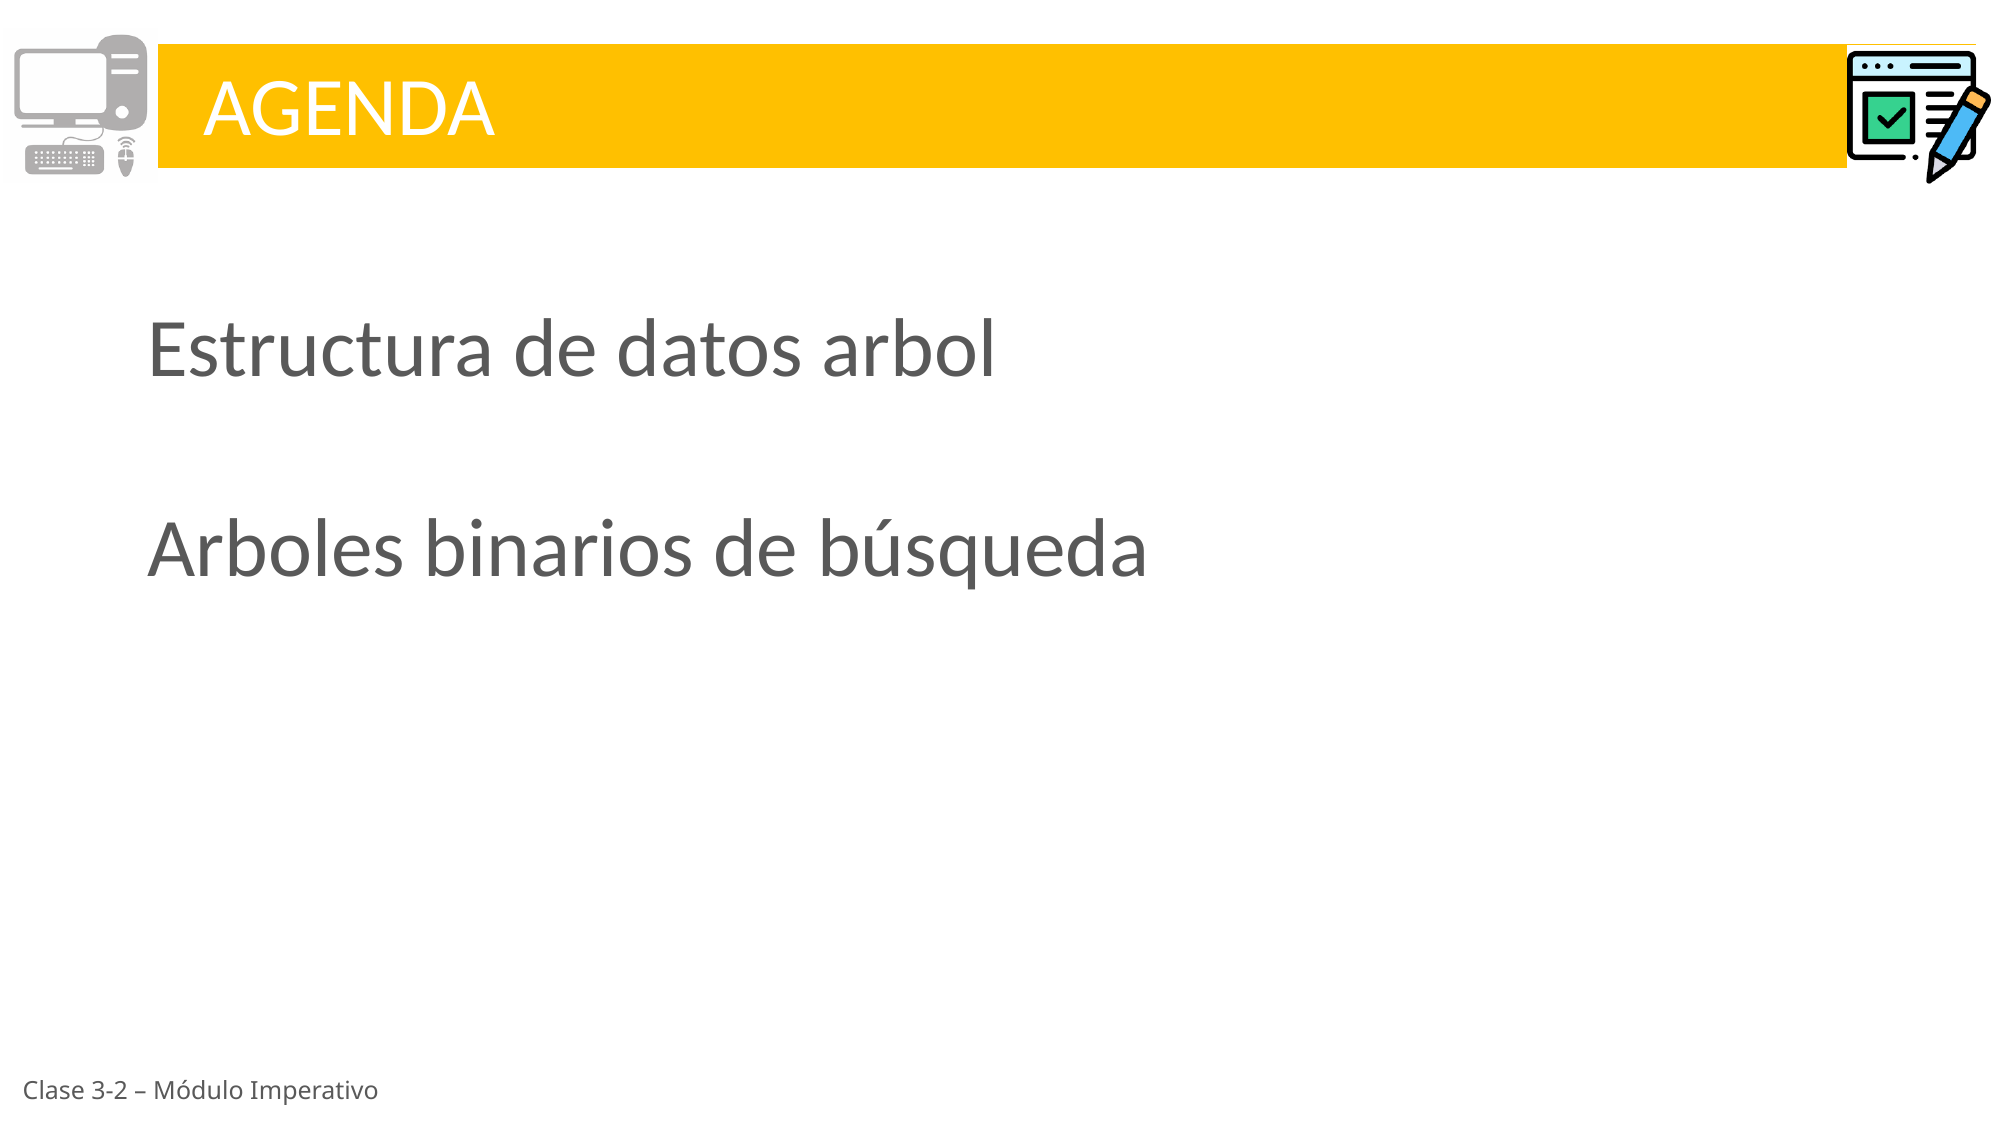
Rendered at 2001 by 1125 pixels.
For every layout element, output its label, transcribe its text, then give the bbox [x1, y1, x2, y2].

text_box Estructura de datos arbol Arboles binarios de búsqueda [132, 285, 1177, 636]
text_box Clase 3-2 – Módulo Imperativo [7, 1060, 481, 1118]
text_box AGENDA [188, 44, 515, 160]
picture [1846, 44, 1992, 190]
picture [3, 28, 158, 183]
text_box [163, 45, 1844, 167]
